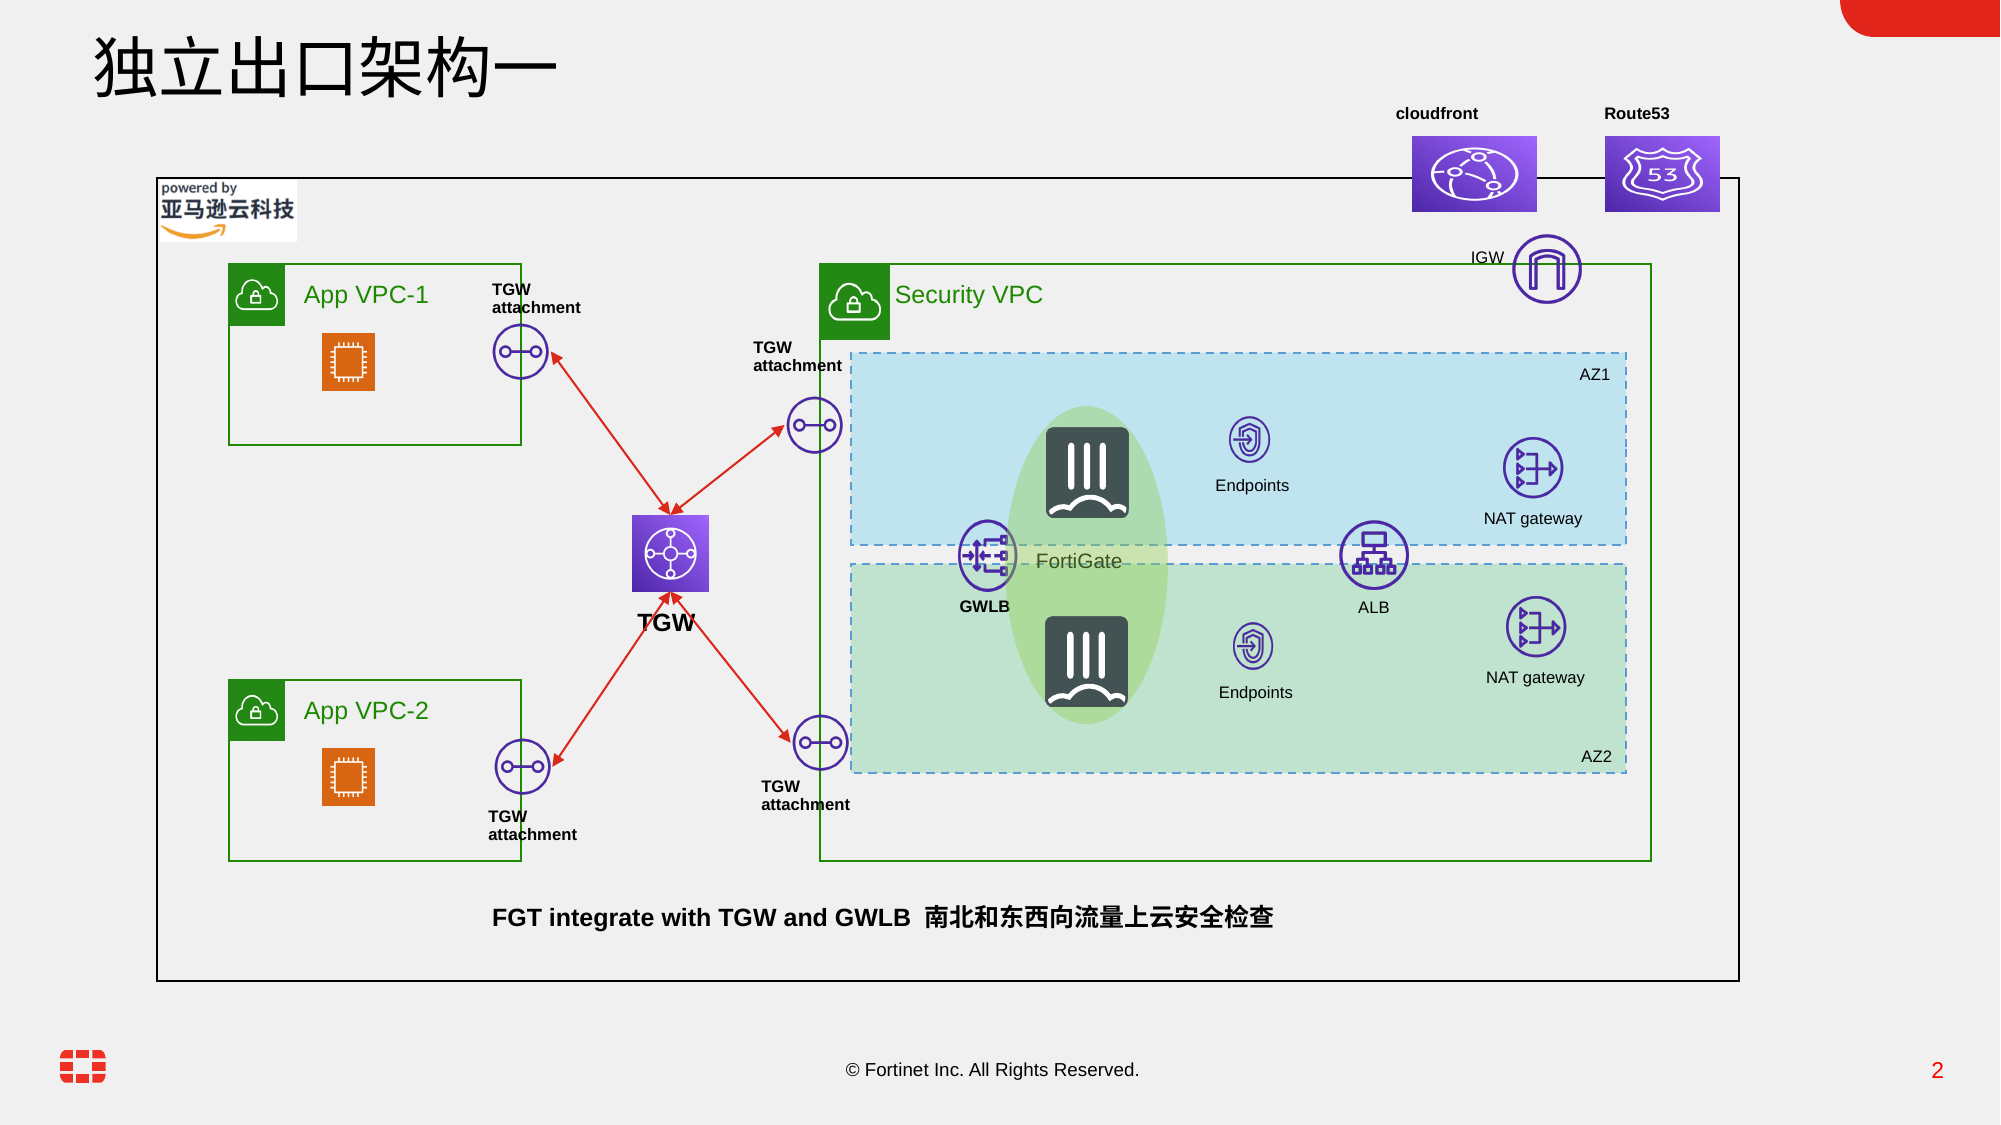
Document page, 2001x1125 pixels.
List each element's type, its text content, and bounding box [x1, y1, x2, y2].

text_box TGW attachment [738, 332, 871, 383]
picture [322, 748, 375, 807]
picture [228, 263, 285, 326]
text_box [1588, 97, 1720, 212]
text_box AZ1 [1564, 358, 1626, 392]
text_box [1445, 434, 1622, 536]
picture [784, 394, 845, 456]
picture [790, 712, 851, 773]
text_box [1174, 414, 1331, 504]
text_box FGT integrate with TGW and GWLB 南北和东西向流量上云安全检查 [477, 897, 1459, 940]
picture [160, 180, 297, 242]
text_box Security VPC [819, 263, 1652, 862]
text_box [1380, 97, 1537, 212]
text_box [552, 591, 671, 767]
text_box 独立出口架构一 [77, 28, 575, 115]
text_box TGW attachment [473, 800, 605, 852]
picture [322, 333, 375, 391]
picture [819, 263, 890, 340]
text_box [1447, 593, 1624, 695]
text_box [1178, 620, 1334, 710]
text_box TGW attachment [477, 273, 609, 325]
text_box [670, 424, 785, 515]
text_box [1005, 405, 1168, 725]
picture [492, 736, 553, 797]
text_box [550, 351, 671, 515]
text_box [1455, 231, 1585, 307]
text_box [156, 177, 1740, 982]
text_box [1325, 517, 1422, 625]
text_box TGW attachment [746, 771, 878, 822]
text_box App VPC-2 [228, 679, 522, 862]
picture [490, 321, 551, 382]
picture [228, 679, 285, 741]
text_box App VPC-1 [228, 263, 522, 446]
text_box AZ2 [1566, 740, 1628, 774]
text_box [944, 516, 1005, 624]
picture [632, 515, 709, 591]
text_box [670, 591, 791, 743]
